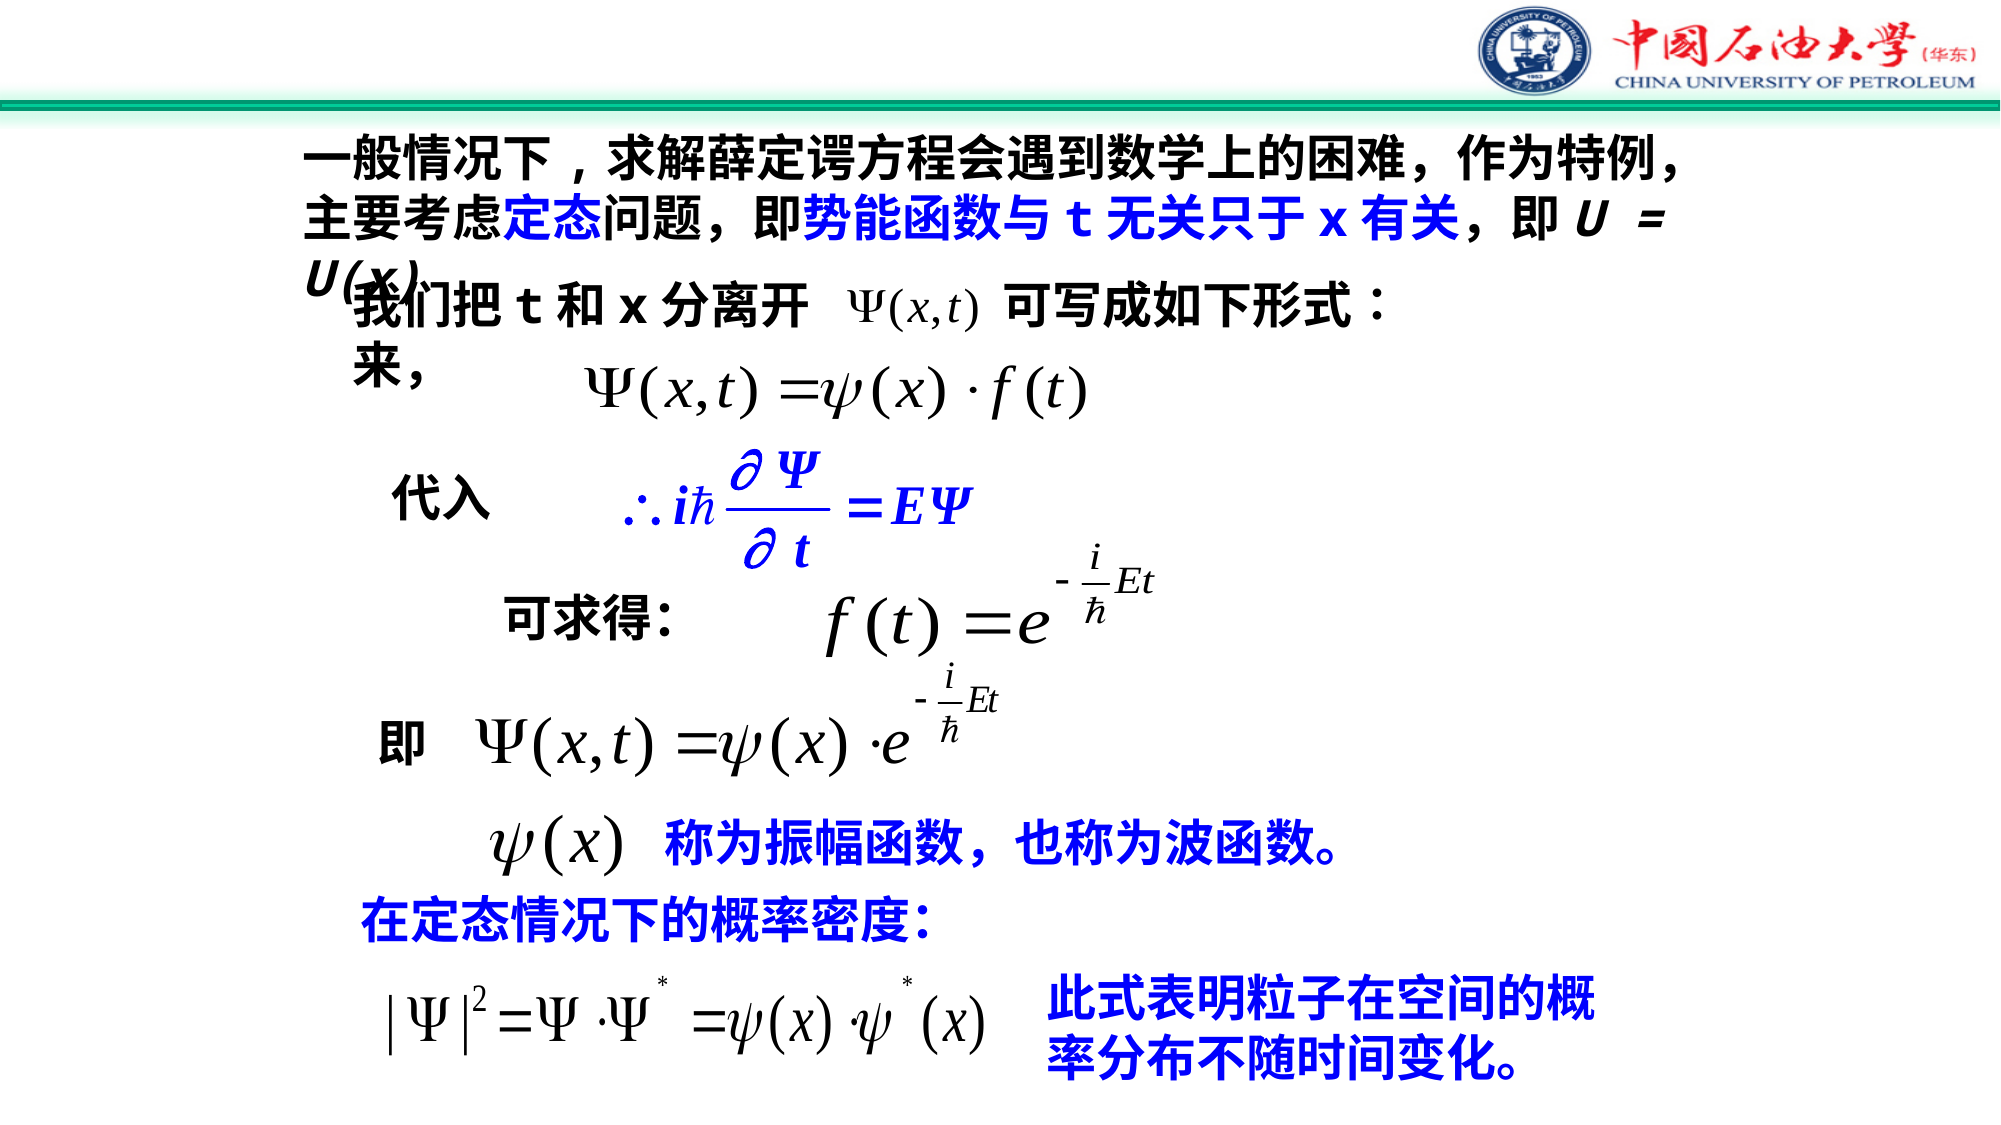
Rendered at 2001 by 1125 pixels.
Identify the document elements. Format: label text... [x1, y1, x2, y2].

text_box 一般情况下,求解薛定谔方程会遇到数学上的困难，作为特例，主要考虑定态问题，即势能函数与t无关只于x有关，即U = U(x) [287, 118, 1738, 314]
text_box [337, 265, 1438, 433]
picture [1393, 0, 2001, 90]
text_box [362, 647, 1476, 879]
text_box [619, 431, 986, 587]
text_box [343, 881, 1632, 1096]
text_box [487, 528, 1168, 645]
text_box 代入 [376, 458, 514, 534]
